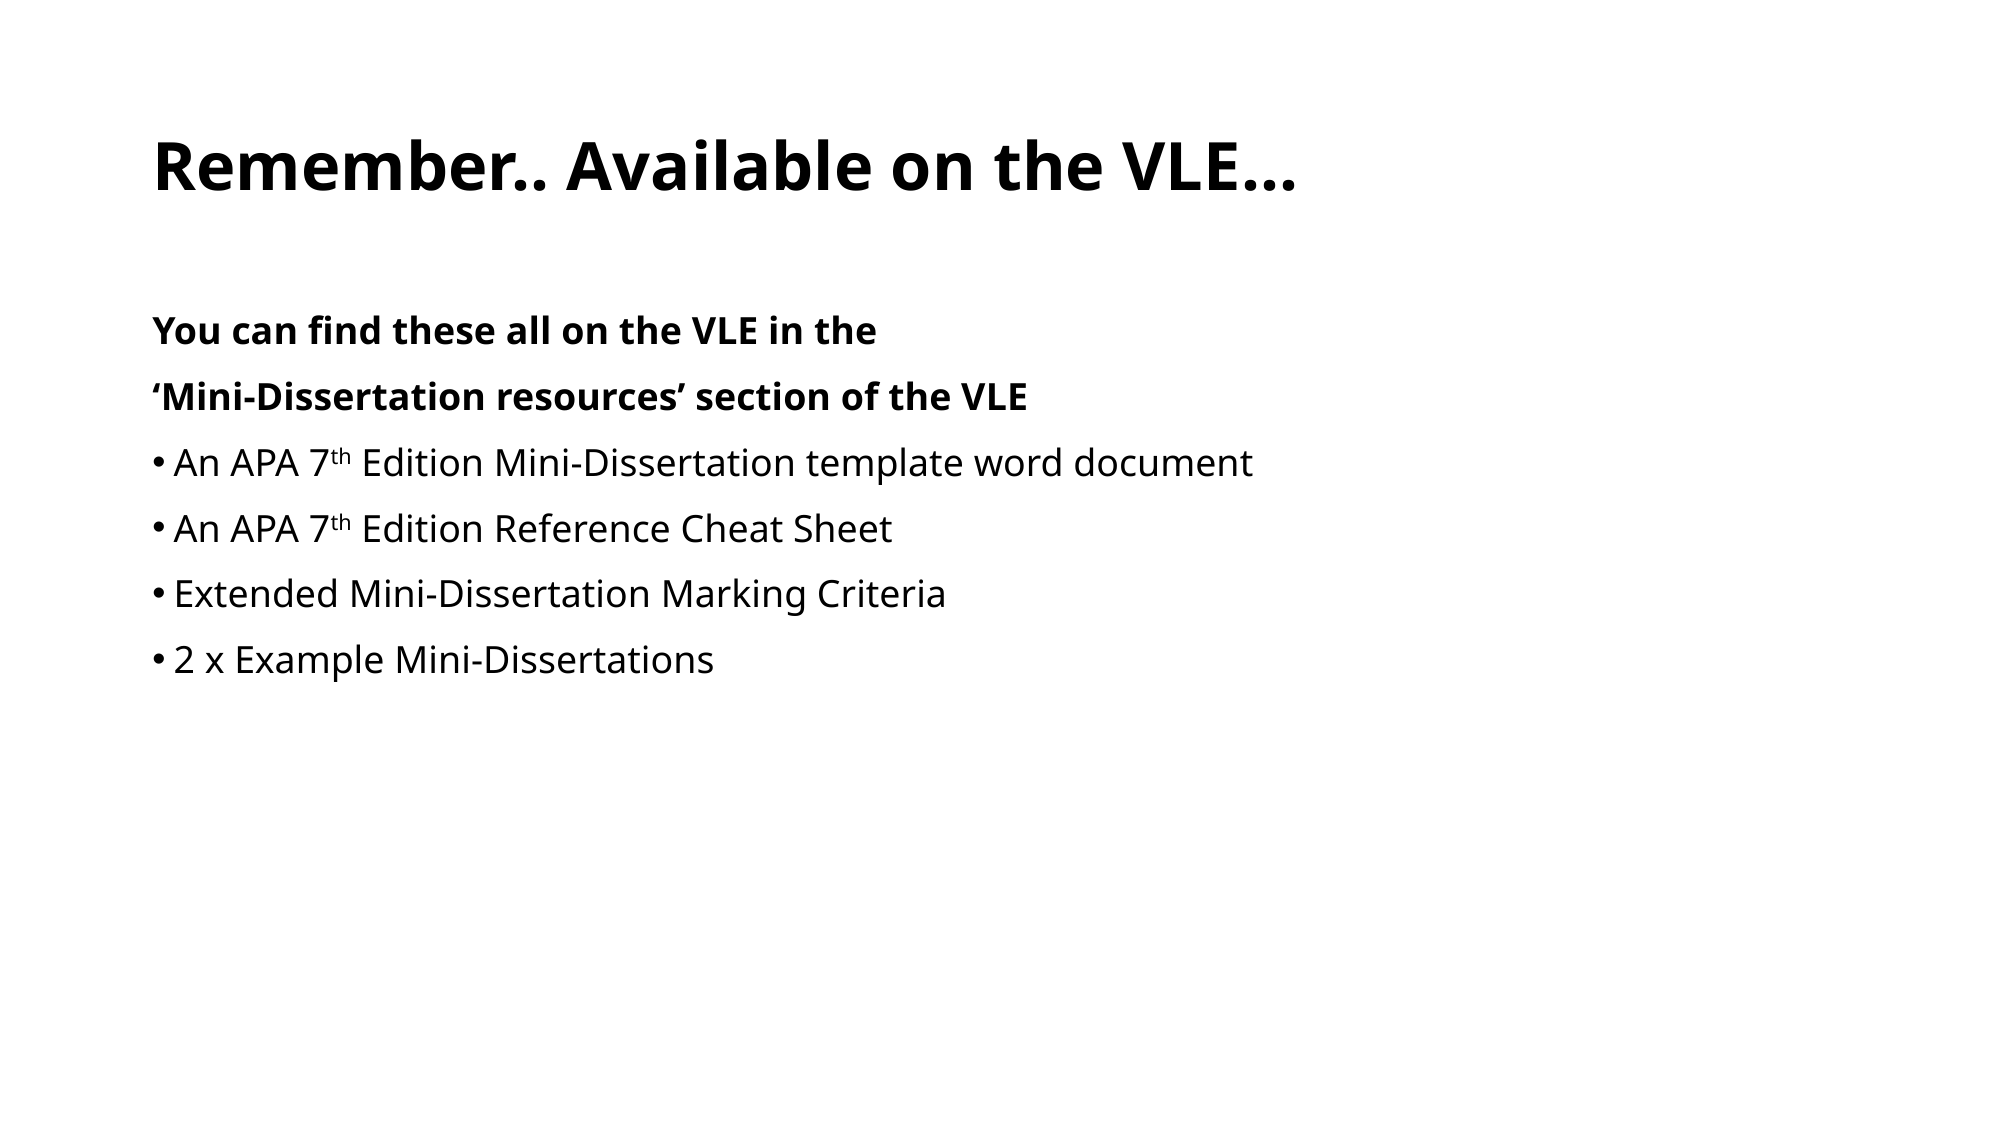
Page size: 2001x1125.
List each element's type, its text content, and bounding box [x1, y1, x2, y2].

list You can find these all on the VLE in the ‘Mini-Dissertation resources’ section of the VLE An APA 7th Edition Mini-Dissertation template word document An APA 7th Edition Reference Cheat Sheet Extended Mini-Dissertation Marking Criteria 2 x Example Mini-Dissertations [137, 299, 1863, 1014]
title Remember.. Available on the VLE… [137, 59, 1779, 278]
